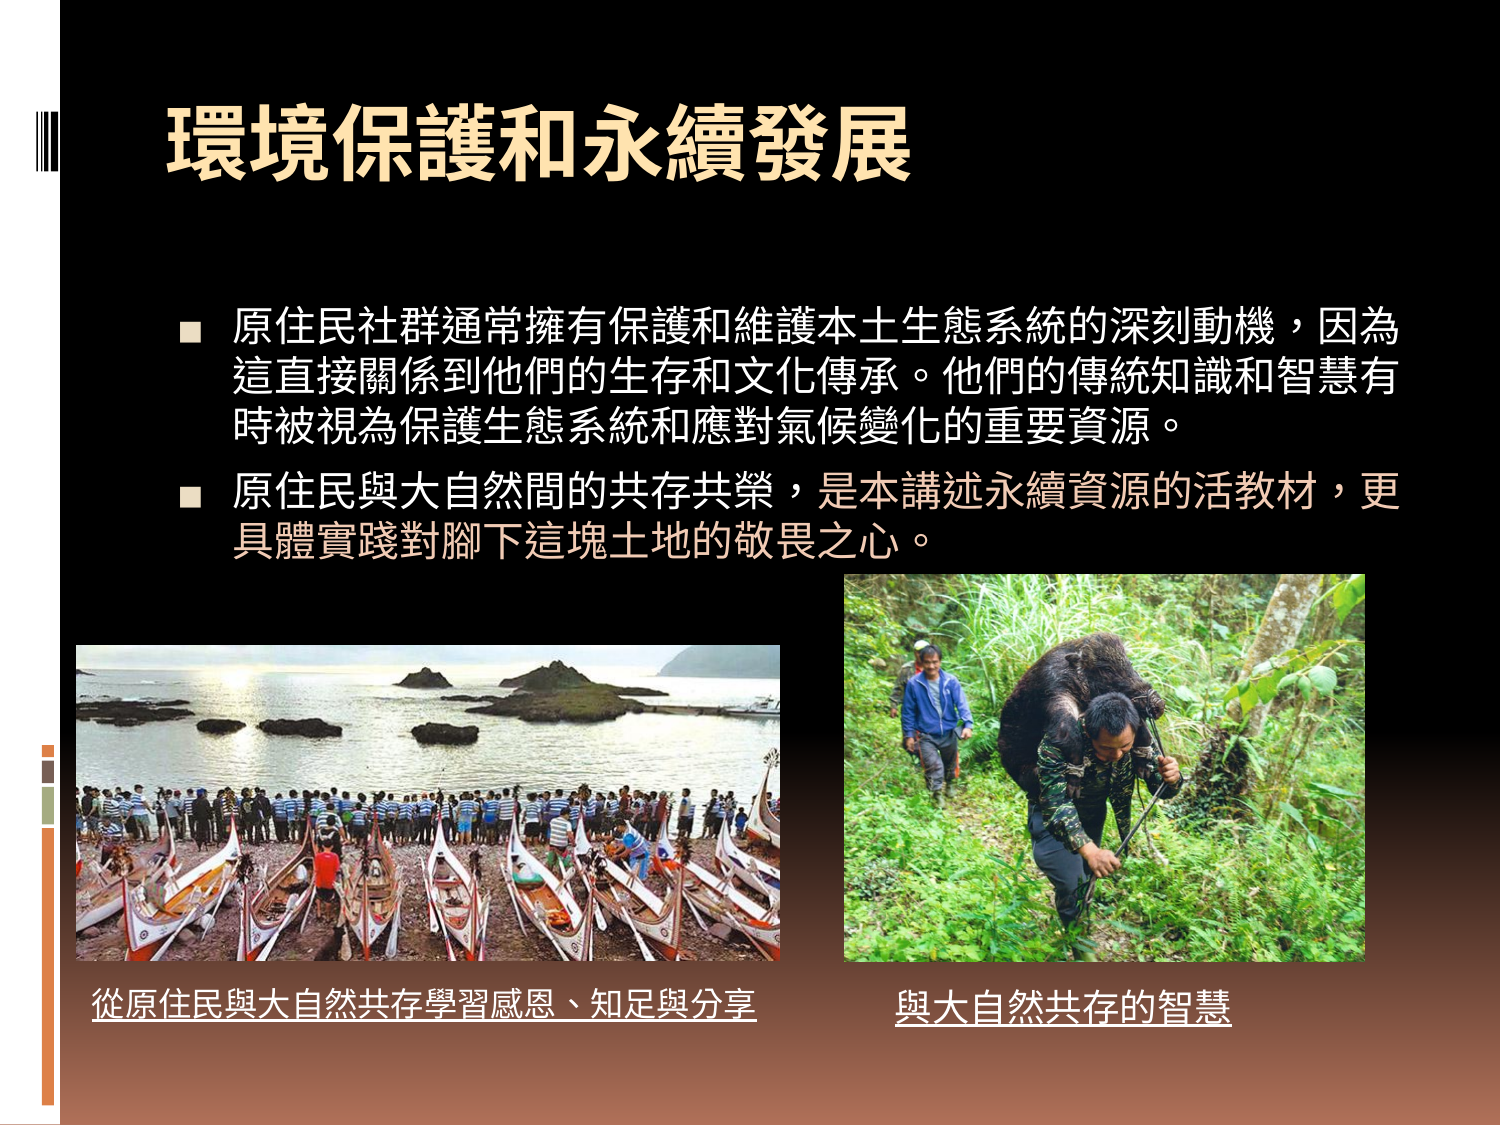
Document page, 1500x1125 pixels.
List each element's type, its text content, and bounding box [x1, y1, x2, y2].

picture [76, 644, 780, 961]
text_box 與大自然共存的智慧 [879, 975, 1376, 1046]
title 環境保護和永續發展 [150, 83, 1425, 234]
list 原住民社群通常擁有保護和維護本土生態系統的深刻動機，因為這直接關係到他們的生存和文化傳承。他們的傳統知識和智慧有時被視為保護生態系統和應對氣候變化的重要資源。 原住民與大自然間的共存共榮，是本講述永續資源的活教材，更具體實踐對腳下這塊土地的敬畏之心。 [150, 292, 1425, 1043]
picture [844, 574, 1365, 962]
text_box 從原住民與大自然共存學習感恩、知足與分享 [76, 975, 774, 1039]
